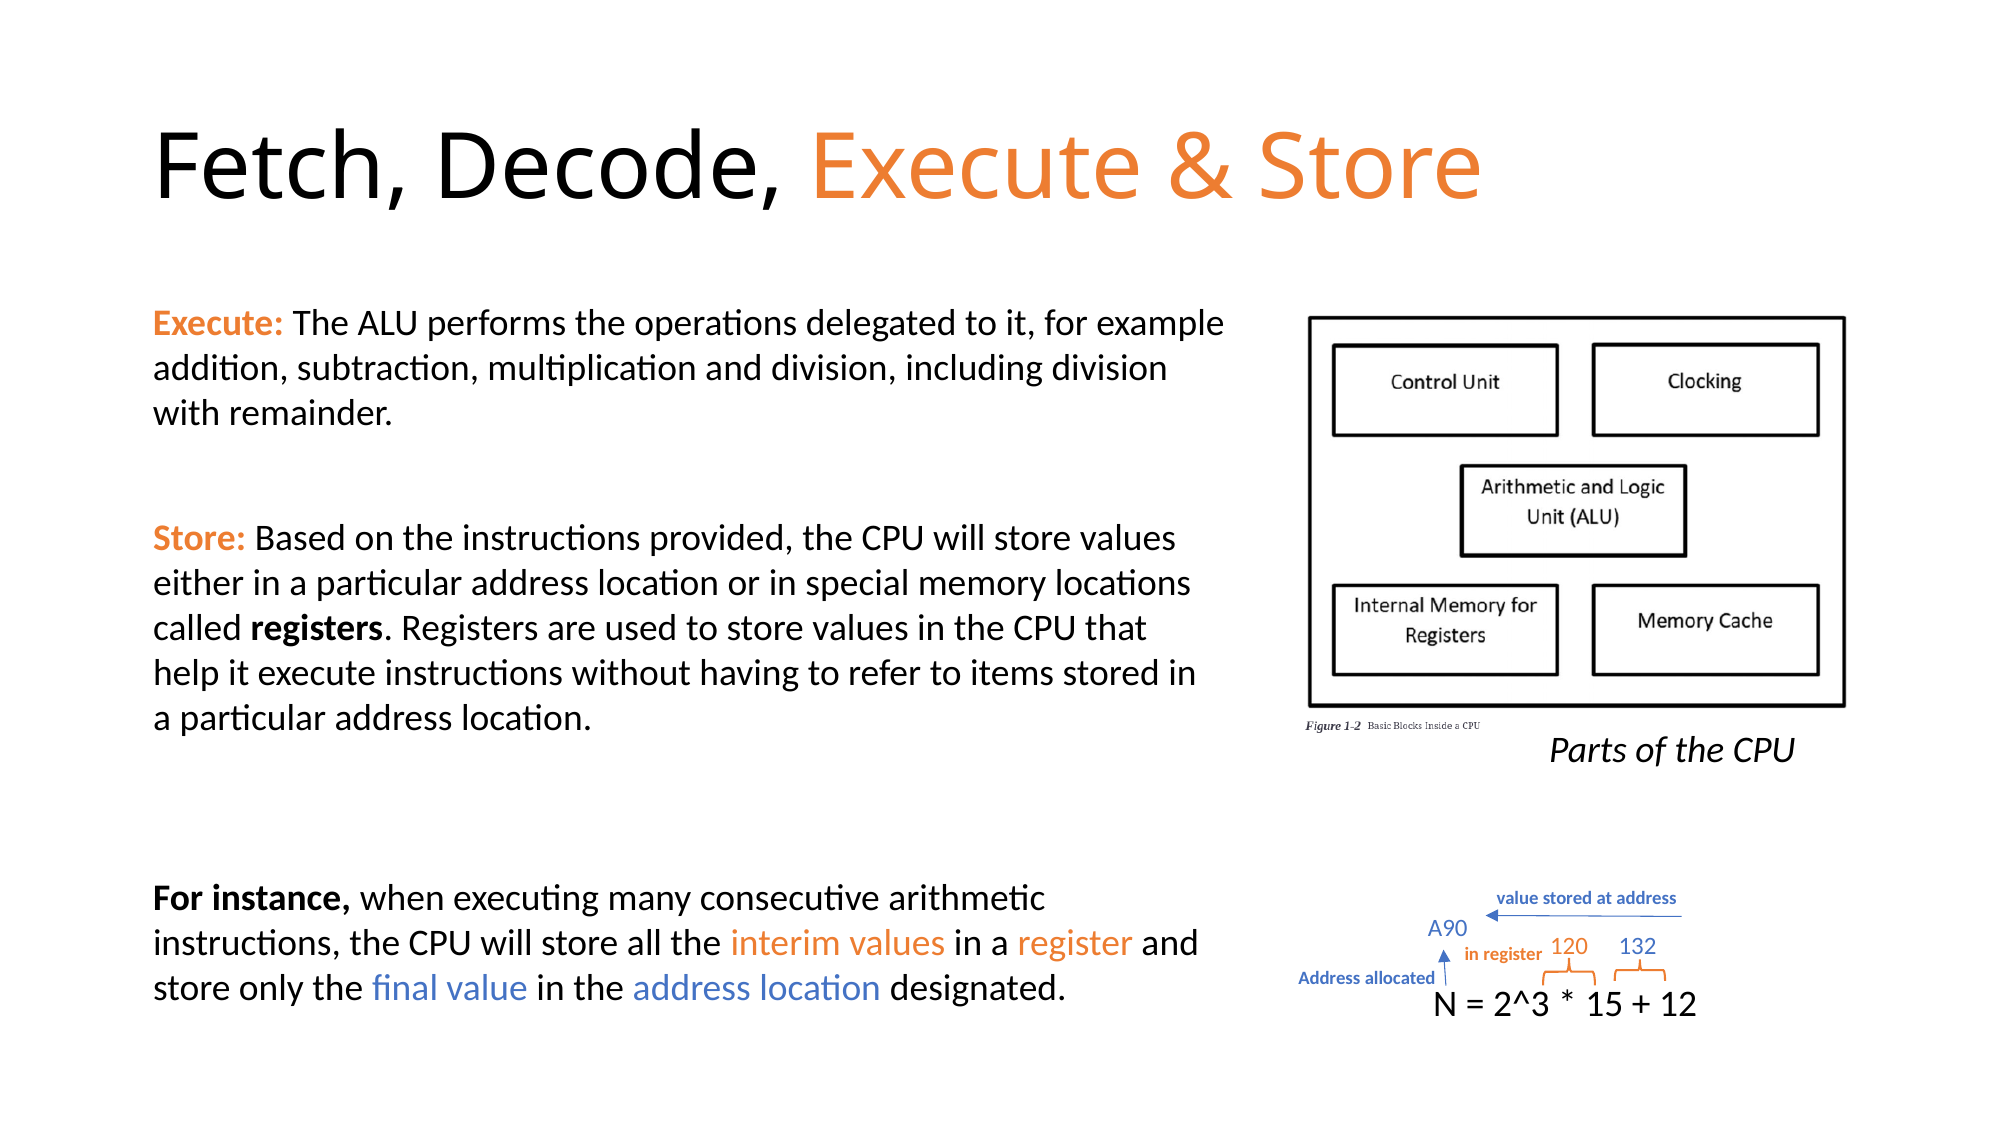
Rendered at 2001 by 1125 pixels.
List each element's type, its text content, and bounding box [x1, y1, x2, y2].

text_box Address allocated [1283, 958, 1462, 997]
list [1296, 310, 1863, 741]
text_box Store: Based on the instructions provided, the CPU will store values either in a particular address location or in special memory locations called registers. Registers are used to store values in the CPU that help it execute instructions without having to refer to items stored in a particular address location. For instance, when executing many consecutive arithmetic instructions, the CPU will store all the interim values in a register and store only the final value in the address location designated. [138, 505, 1239, 1016]
text_box [1542, 967, 1596, 986]
text_box Parts of the CPU [1534, 717, 1985, 778]
text_box N = 2^3 * 15 + 12 [1418, 971, 1869, 1032]
text_box Execute: The ALU performs the operations delegated to it, for example addition, subtraction, multiplication and division, including division with remainder. [137, 290, 1260, 486]
title Fetch, Decode, Execute & Store [137, 59, 1863, 278]
text_box 132 [1603, 922, 1685, 967]
text_box [1613, 967, 1667, 981]
text_box 120 [1534, 922, 1603, 967]
text_box A90 [1412, 903, 1487, 949]
text_box in register [1449, 934, 1562, 972]
text_box value stored at address [1481, 877, 1697, 916]
